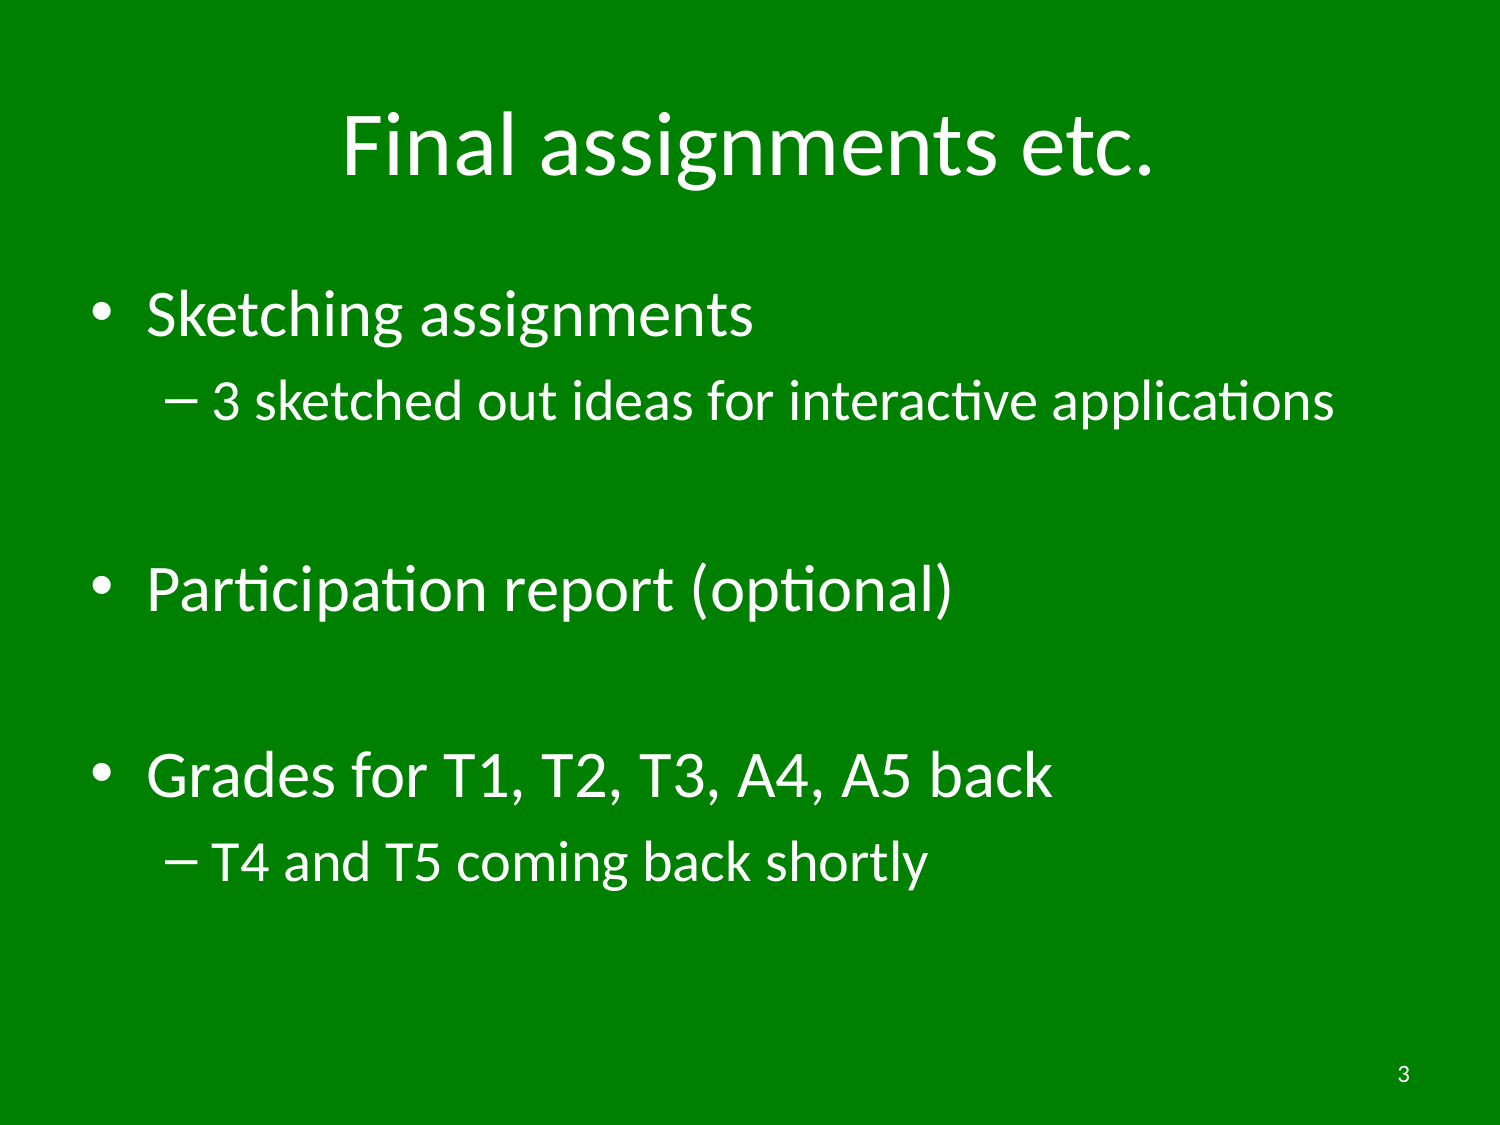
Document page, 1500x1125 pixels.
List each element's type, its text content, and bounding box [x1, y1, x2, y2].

list Sketching assignments 3 sketched out ideas for interactive applications Participation report (optional) Grades for T1, T2, T3, A4, A5 back T4 and T5 coming back shortly [75, 262, 1425, 1005]
title Final assignments etc. [75, 45, 1425, 233]
slide_number 3 [1074, 1042, 1425, 1103]
